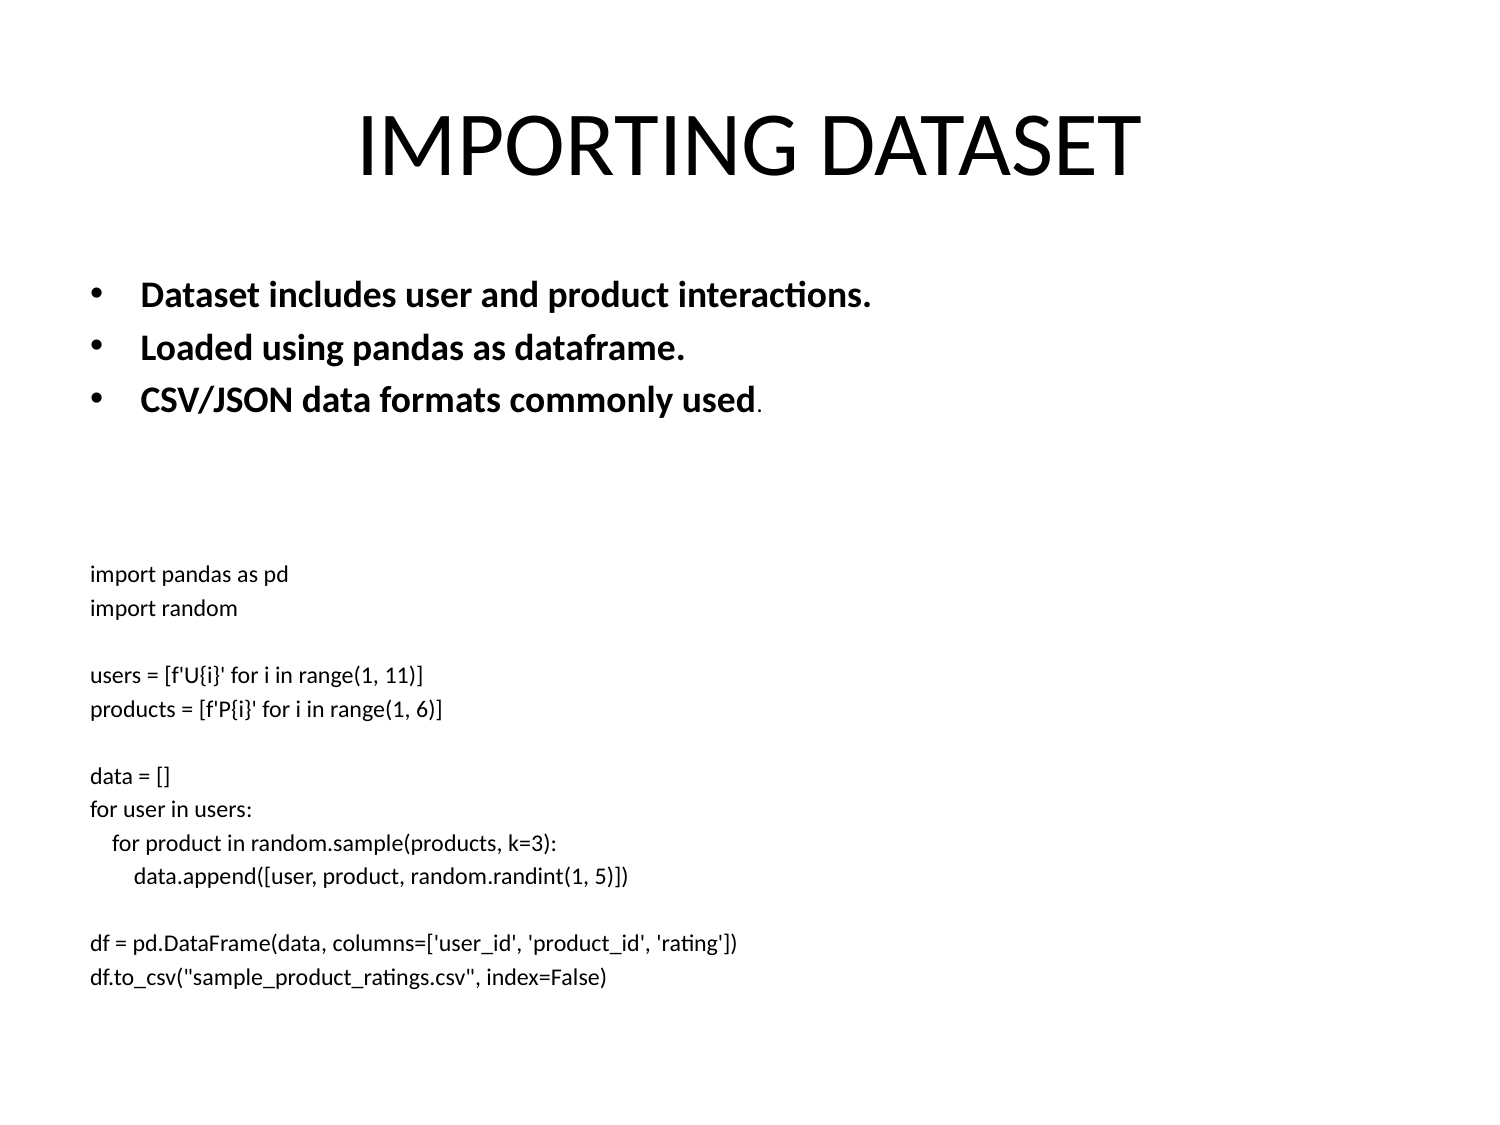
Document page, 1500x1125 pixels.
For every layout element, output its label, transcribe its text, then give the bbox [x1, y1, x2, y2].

title IMPORTING DATASET [75, 45, 1425, 233]
list Dataset includes user and product interactions. Loaded using pandas as dataframe. CSV/JSON data formats commonly used. import pandas as pd import random users = [f'U{i}' for i in range(1, 11)] products = [f'P{i}' for i in range(1, 6)] data = [] for user in users: for product in random.sample(products, k=3): data.append([user, product, random.randint(1, 5)]) df = pd.DataFrame(data, columns=['user_id', 'product_id', 'rating']) df.to_csv("sample_product_ratings.csv", index=False) [75, 262, 1425, 1005]
